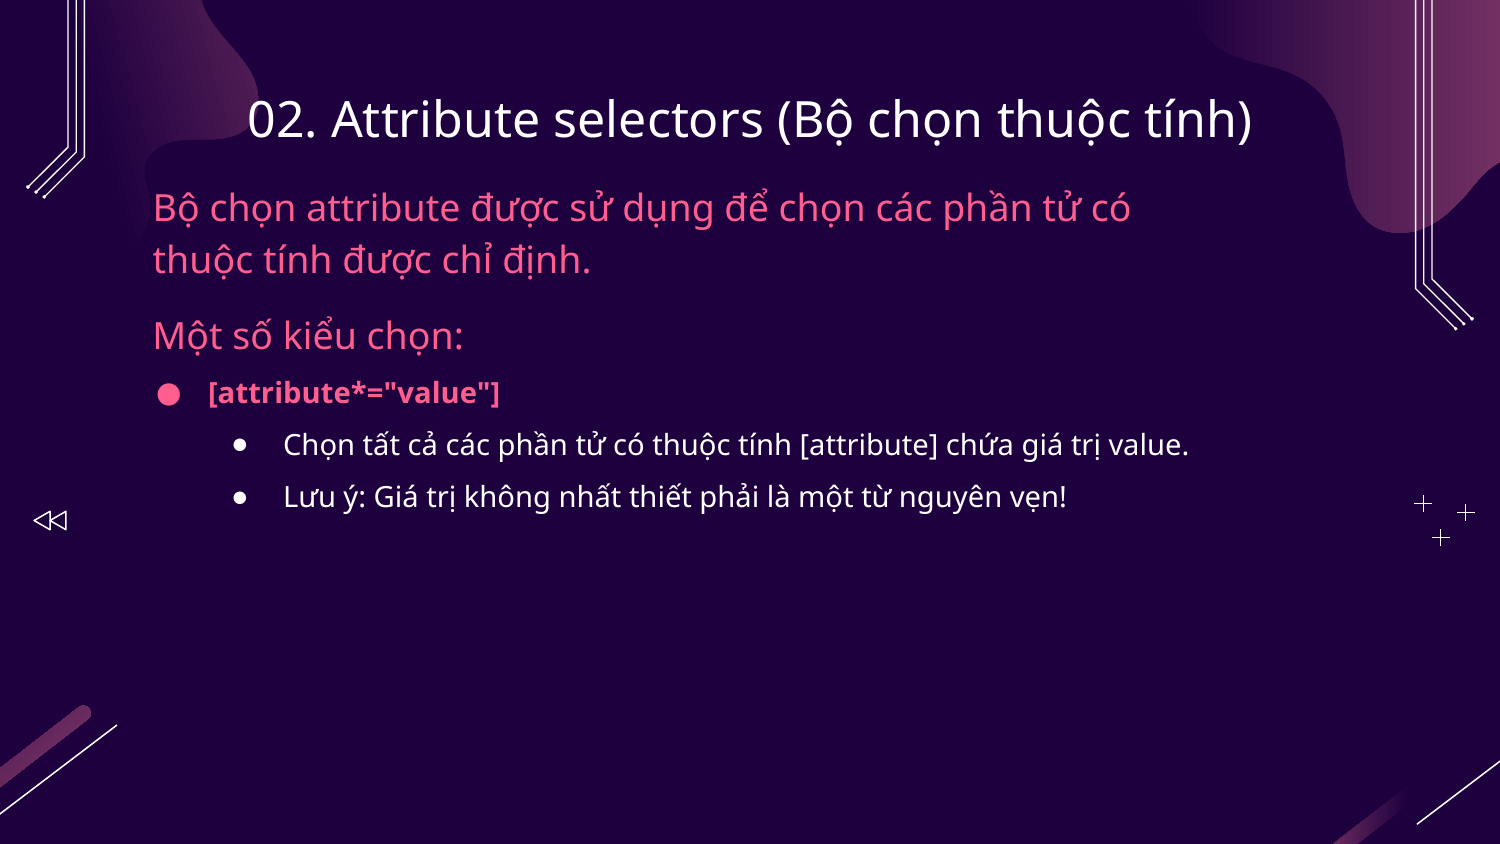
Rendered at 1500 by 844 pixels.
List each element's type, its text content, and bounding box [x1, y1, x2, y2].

subtitle [attribute*="value"] Chọn tất cả các phần tử có thuộc tính [attribute] chứa giá trị value. Lưu ý: Giá trị không nhất thiết phải là một từ nguyên vẹn! [118, 341, 1422, 795]
title 02. Attribute selectors (Bộ chọn thuộc tính) [118, 72, 1382, 167]
subtitle Bộ chọn attribute được sử dụng để chọn các phần tử có thuộc tính được chỉ định. [137, 228, 1257, 296]
text_box Một số kiểu chọn: [137, 304, 1257, 372]
